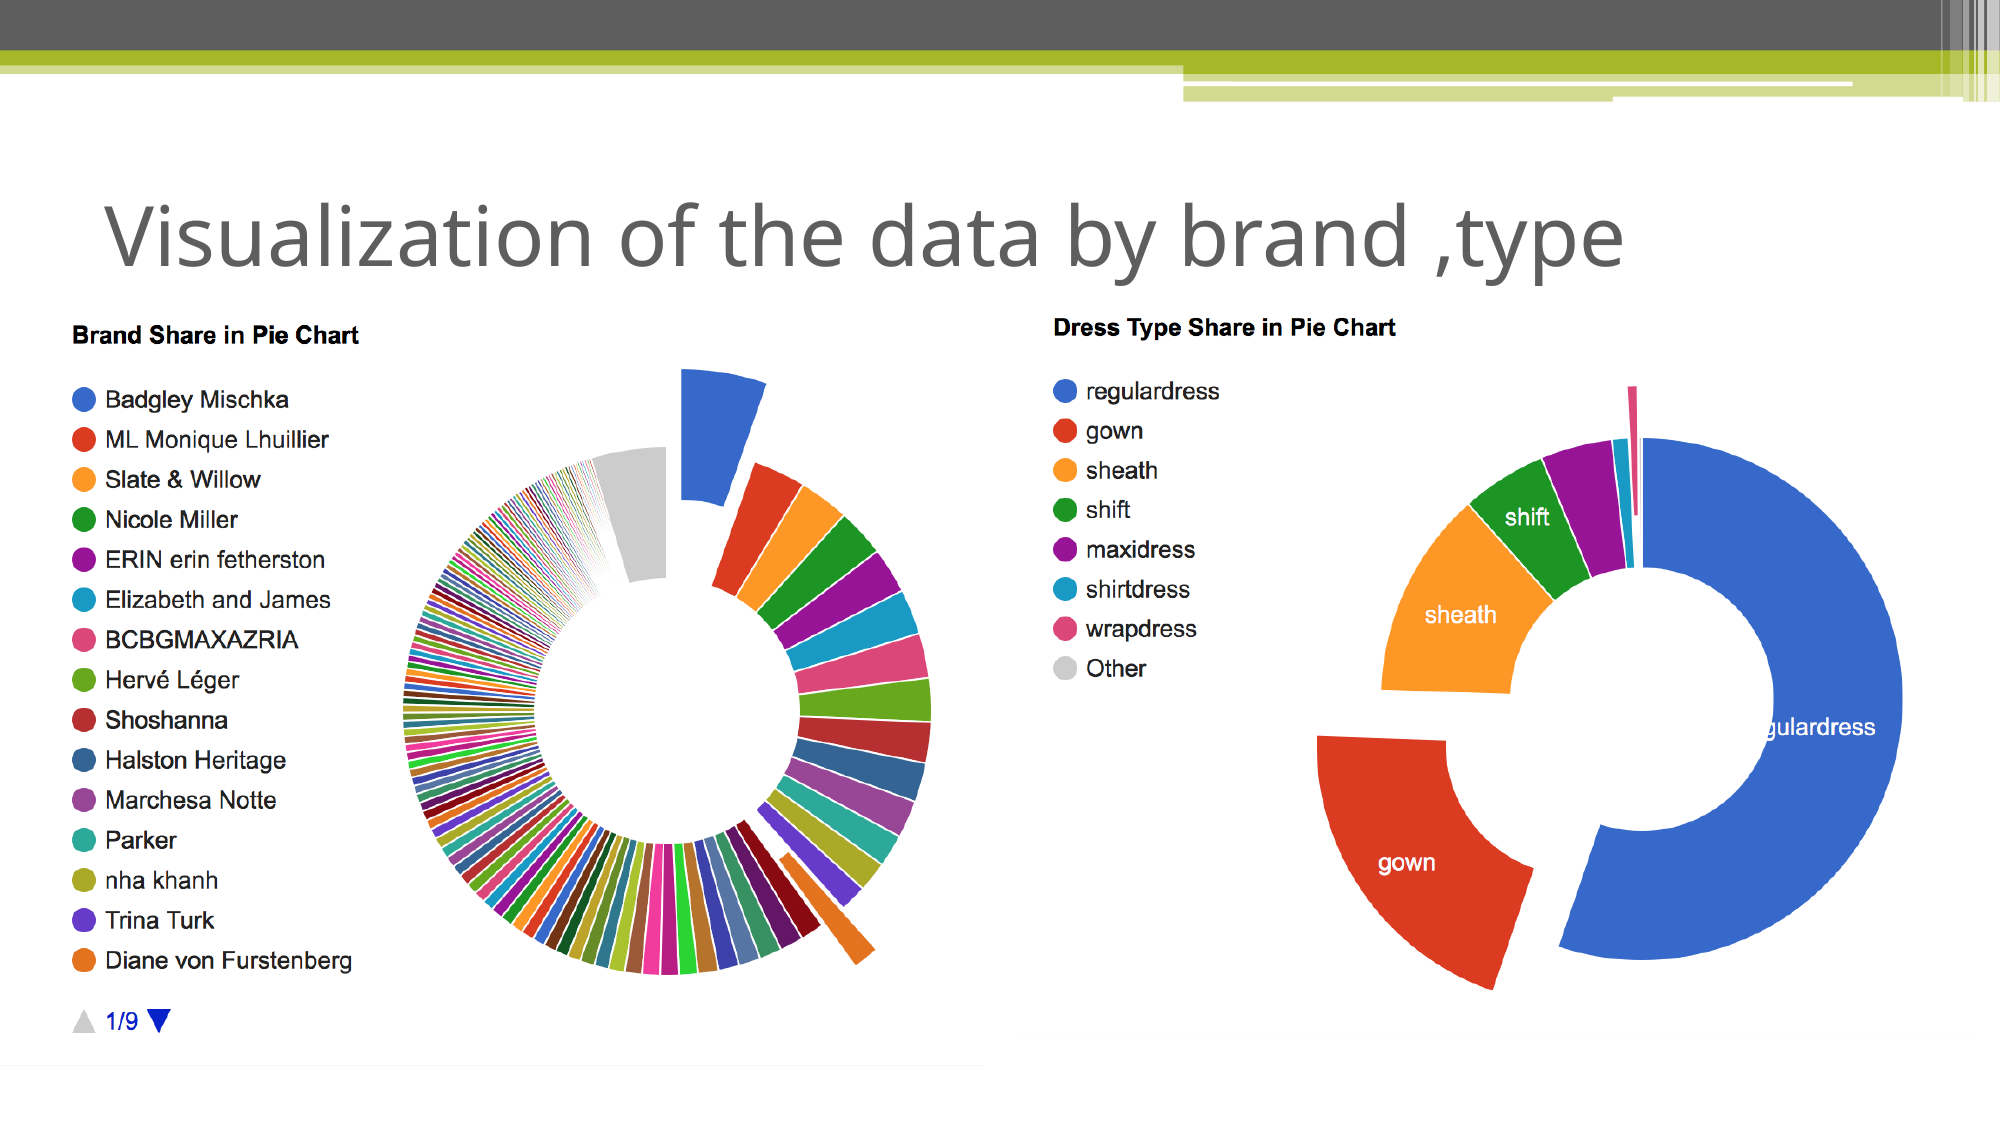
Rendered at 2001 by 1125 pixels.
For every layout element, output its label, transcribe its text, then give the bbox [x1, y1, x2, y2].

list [0, 298, 985, 1066]
title Visualization of the data by brand ,type [89, 145, 1890, 321]
picture [1015, 294, 1977, 1033]
